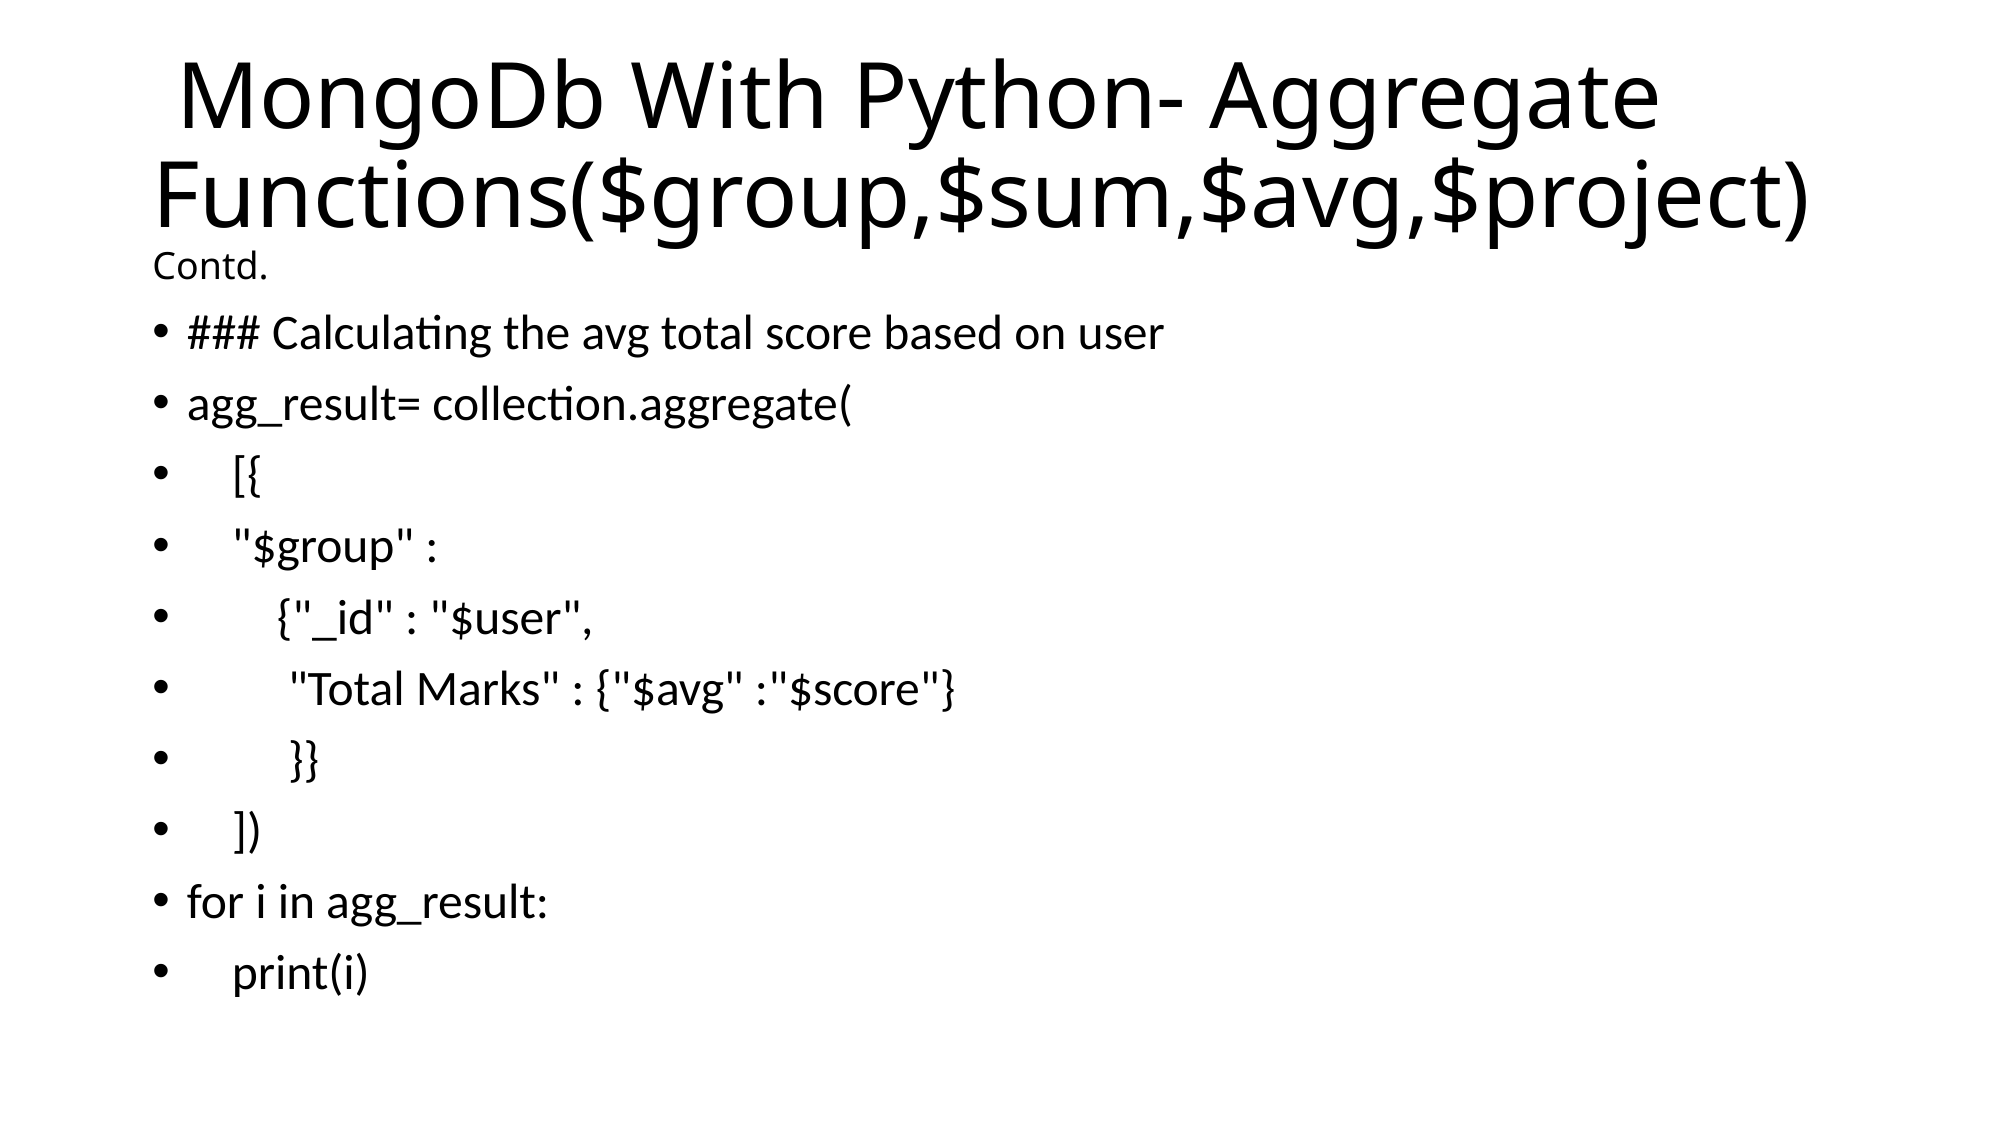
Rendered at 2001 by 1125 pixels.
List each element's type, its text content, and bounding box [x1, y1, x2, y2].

list ### Calculating the avg total score based on user agg_result= collection.aggregate( [{ "$group" : {"_id" : "$user", "Total Marks" : {"$avg" :"$score"} }} ]) for i in agg_result: print(i) [137, 299, 1863, 1014]
title MongoDb With Python- Aggregate Functions($group,$sum,$avg,$project) Contd. [137, 59, 1863, 278]
